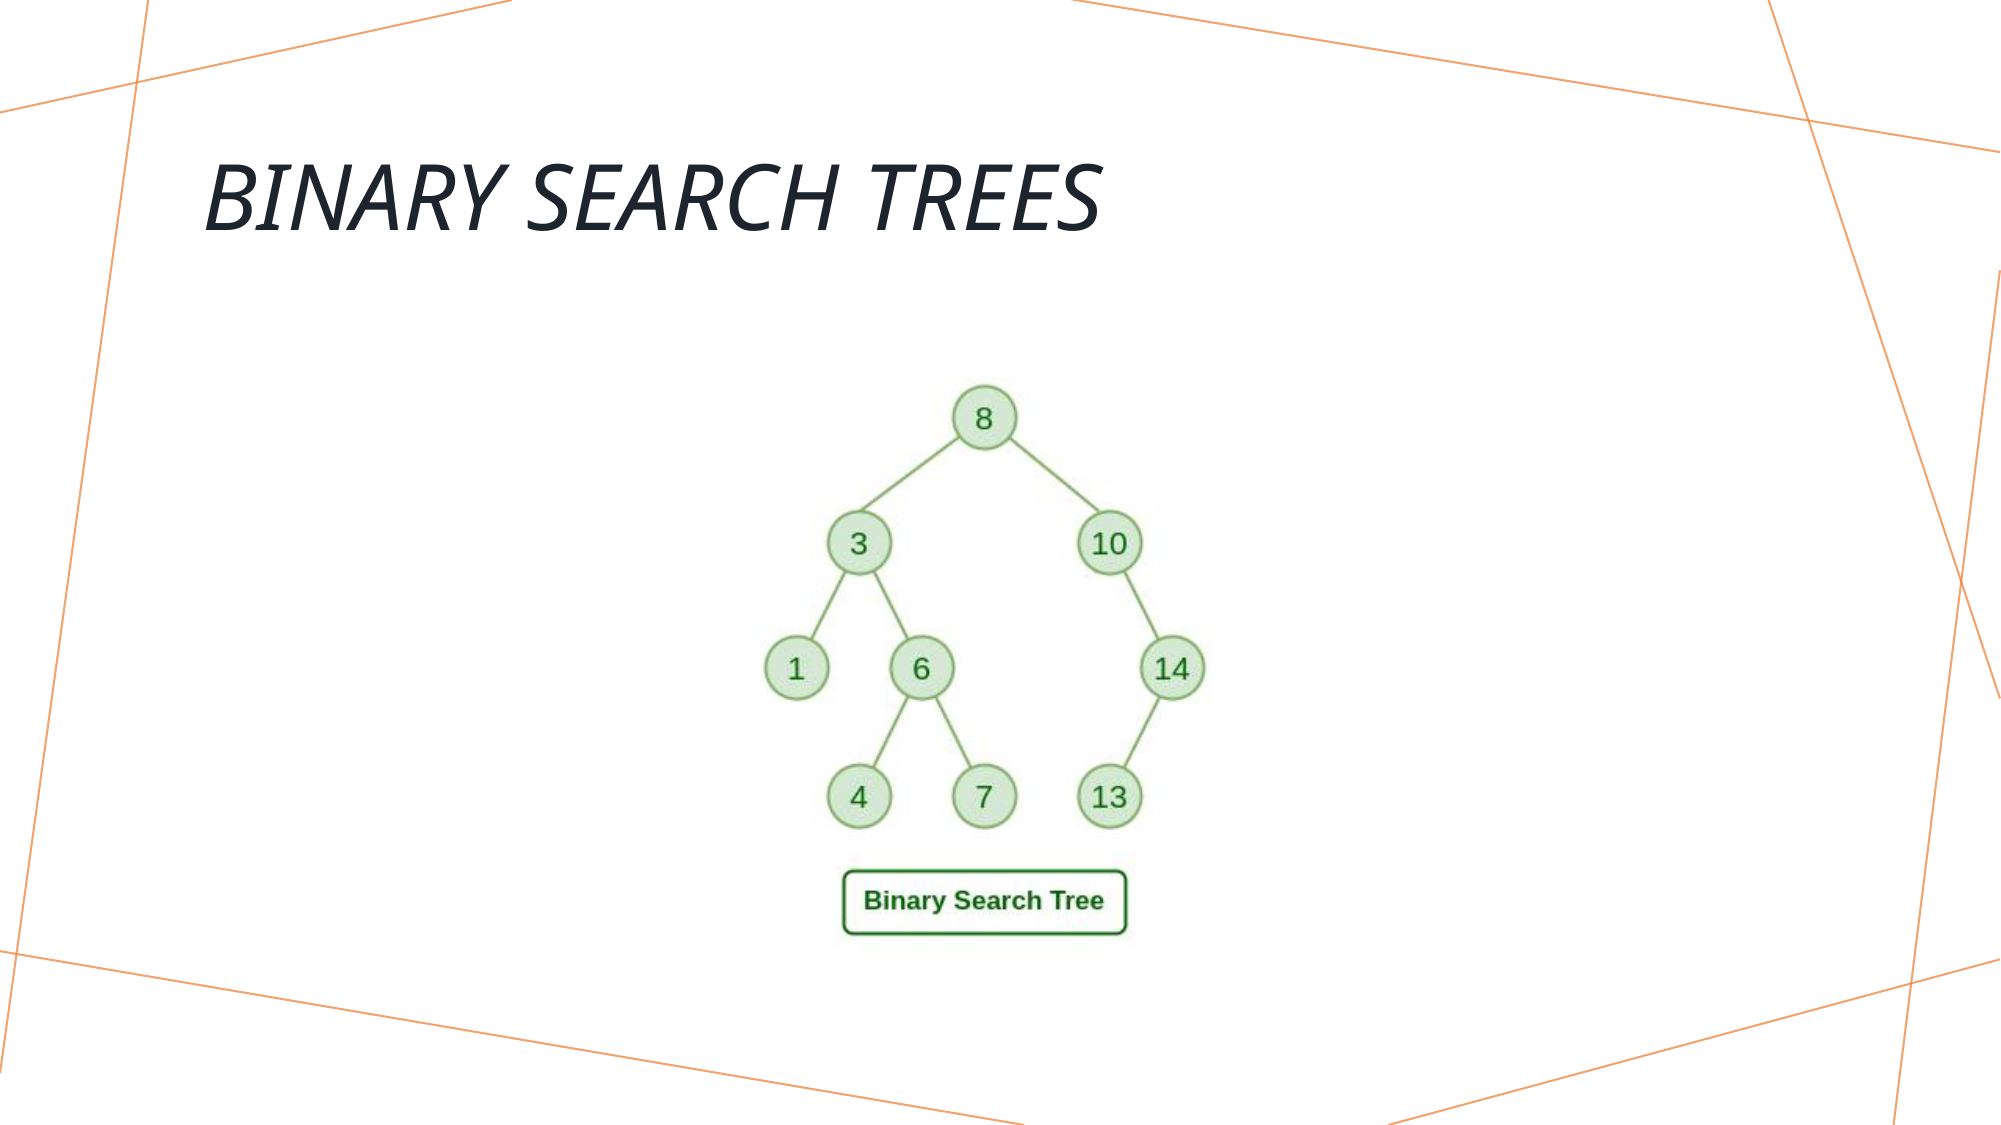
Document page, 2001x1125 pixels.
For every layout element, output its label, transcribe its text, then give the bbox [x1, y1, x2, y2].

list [435, 353, 1565, 966]
title Binary search trees [187, 87, 1813, 315]
